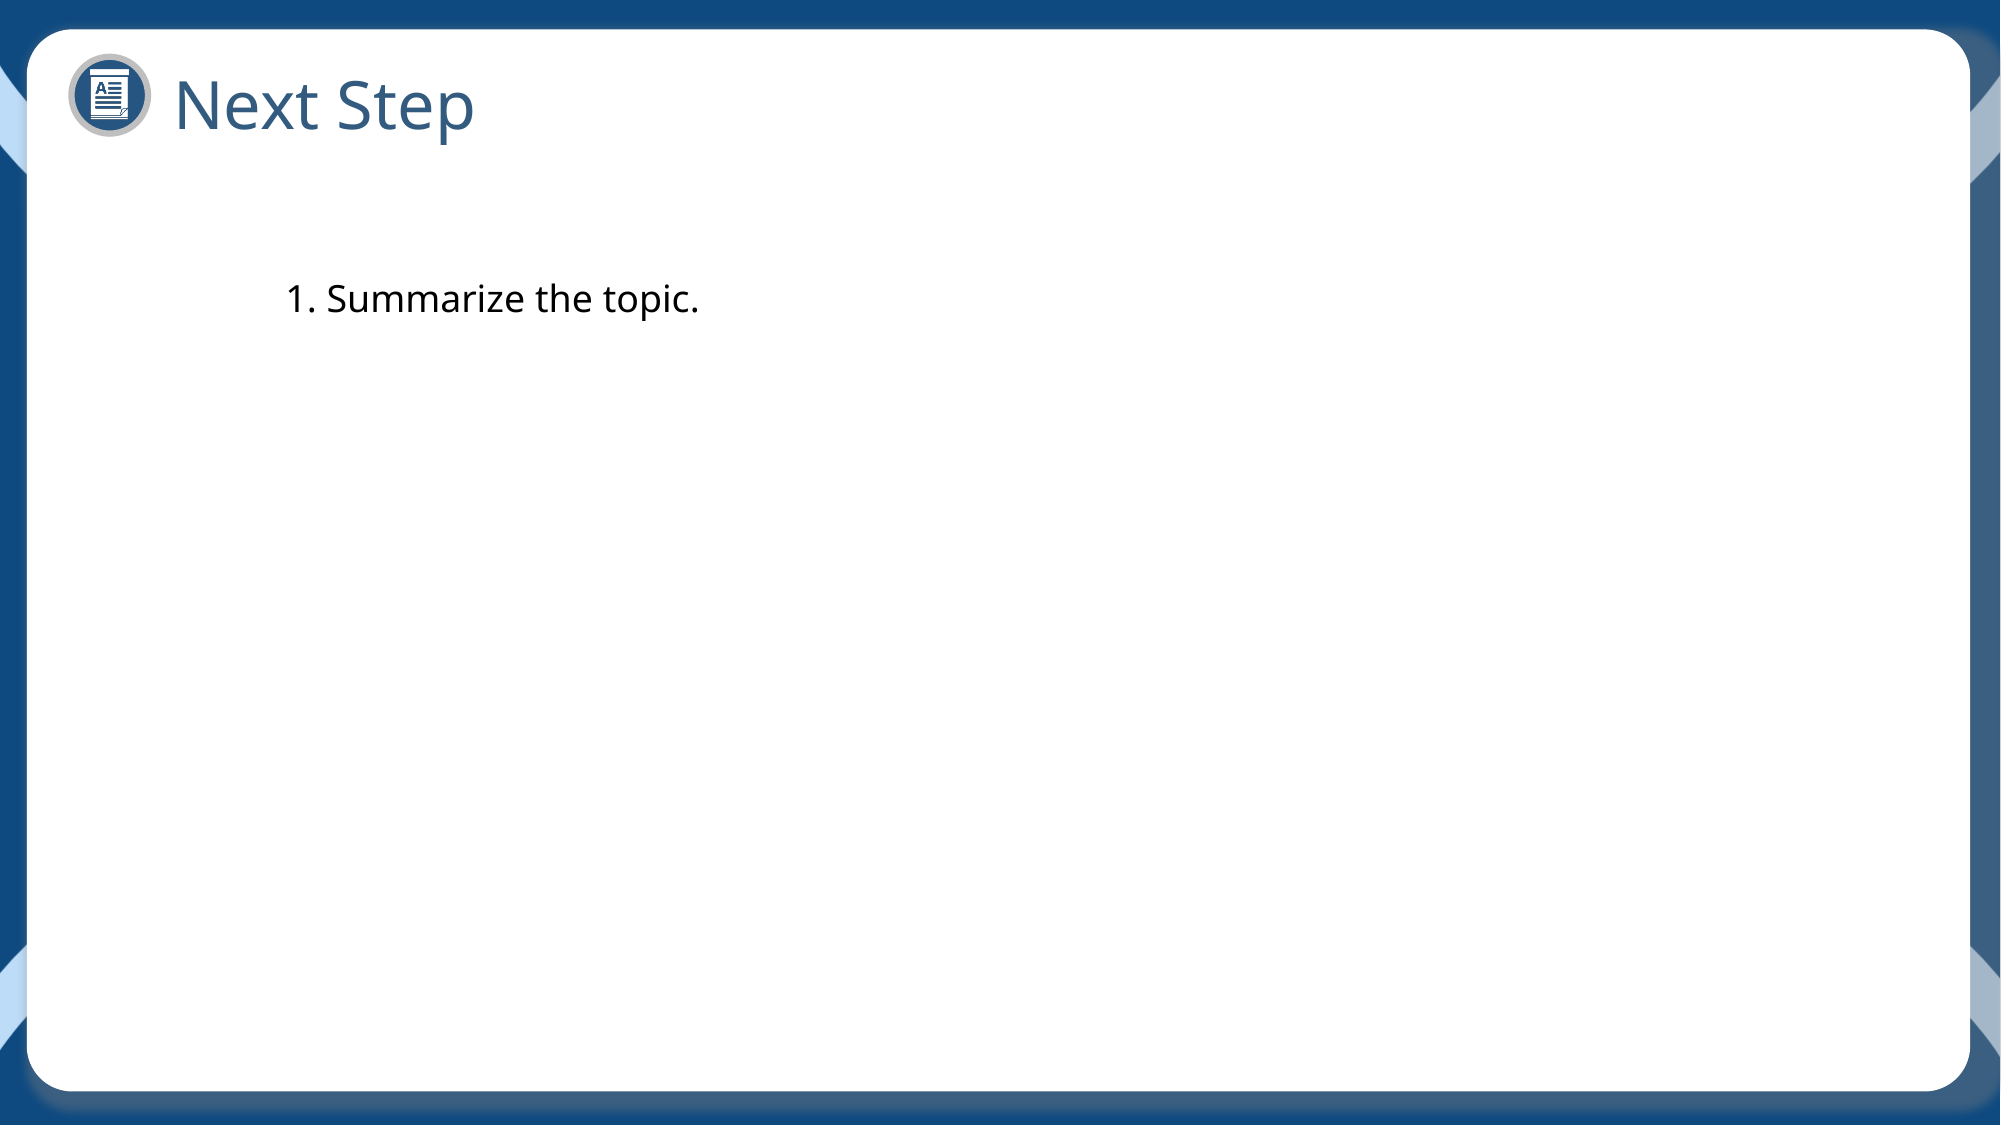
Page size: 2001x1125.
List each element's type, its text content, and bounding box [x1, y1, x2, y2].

text_box 1. Summarize the topic. [270, 267, 1538, 373]
text_box Next Step [153, 52, 1338, 153]
picture [0, 0, 2000, 1125]
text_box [71, 56, 149, 134]
